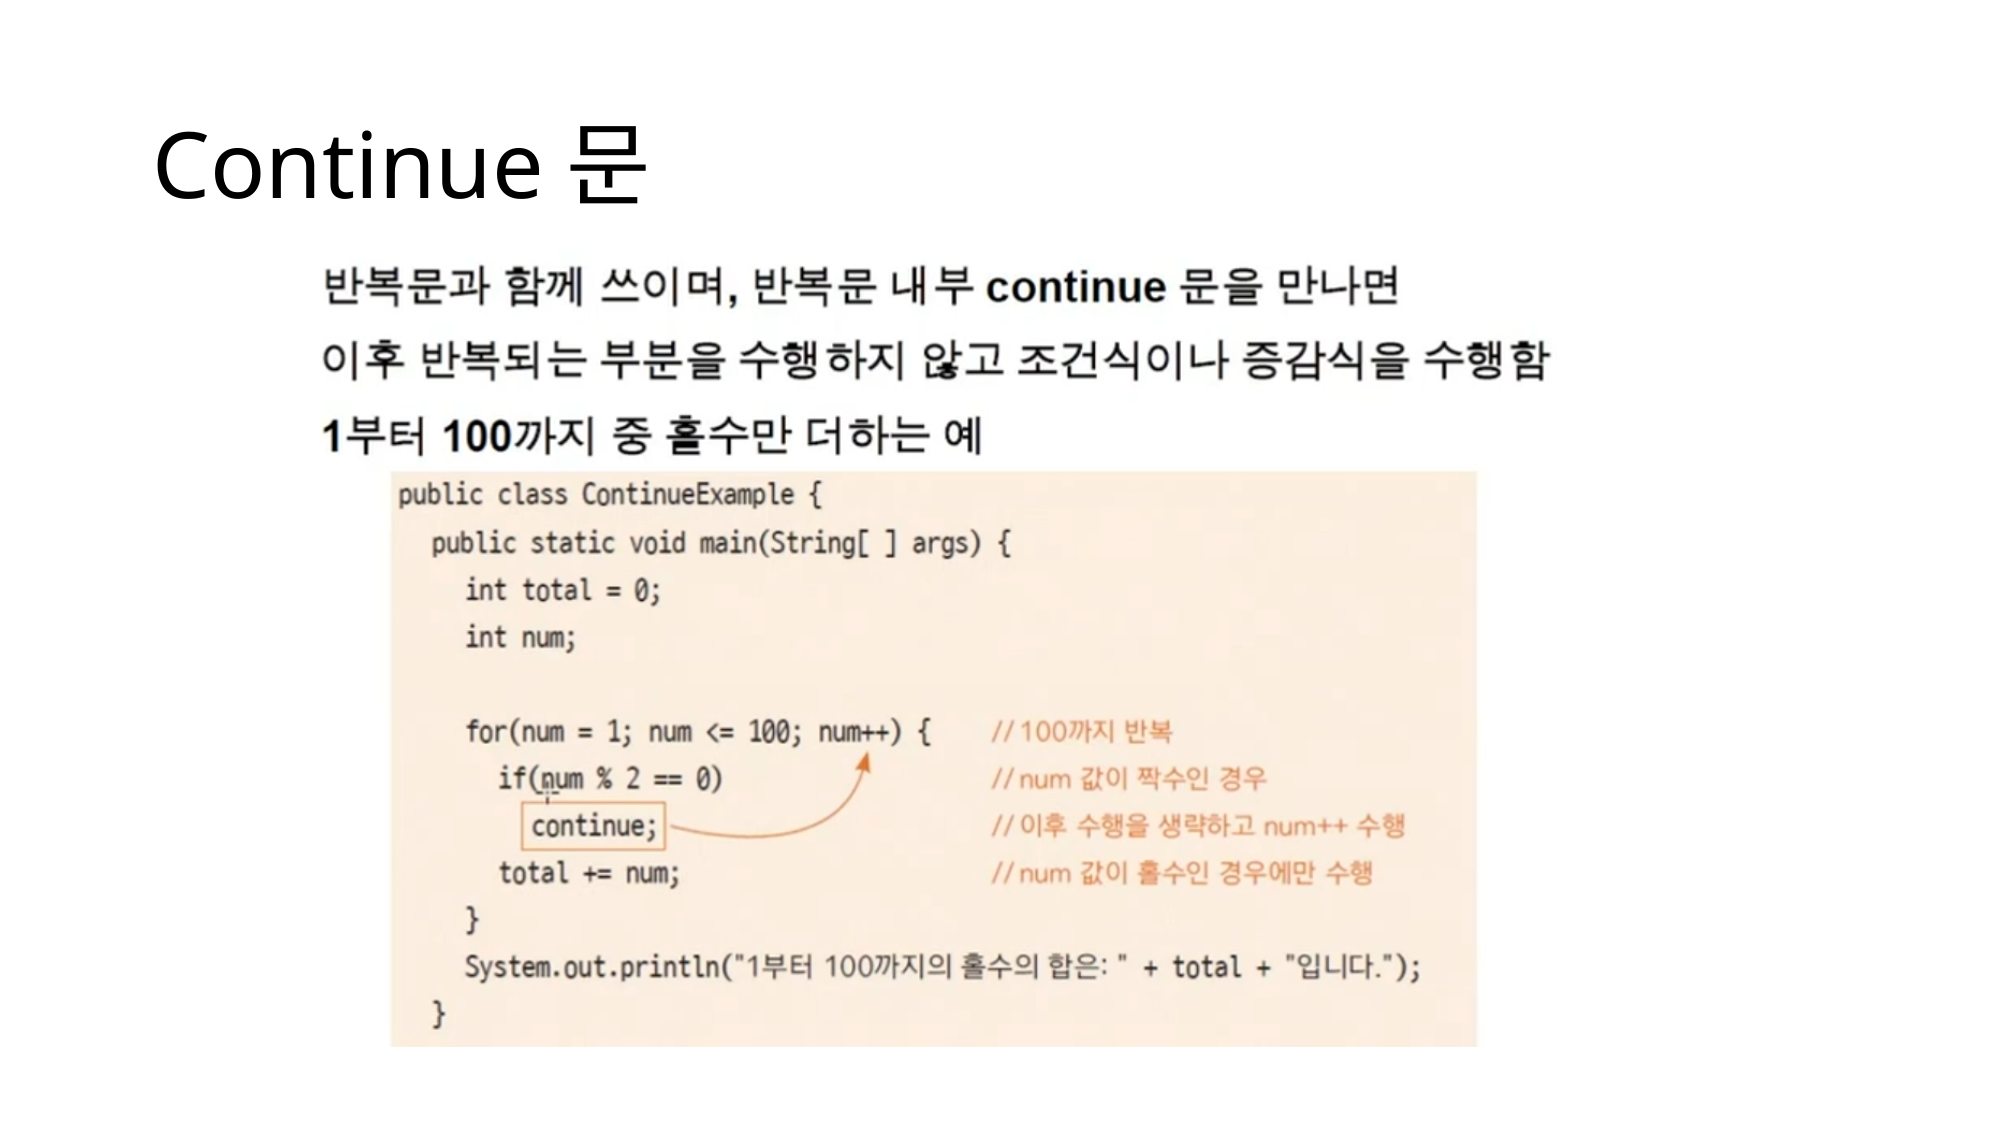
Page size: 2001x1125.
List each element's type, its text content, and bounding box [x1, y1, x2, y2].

title Continue문 [137, 59, 1863, 278]
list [320, 239, 1577, 1047]
